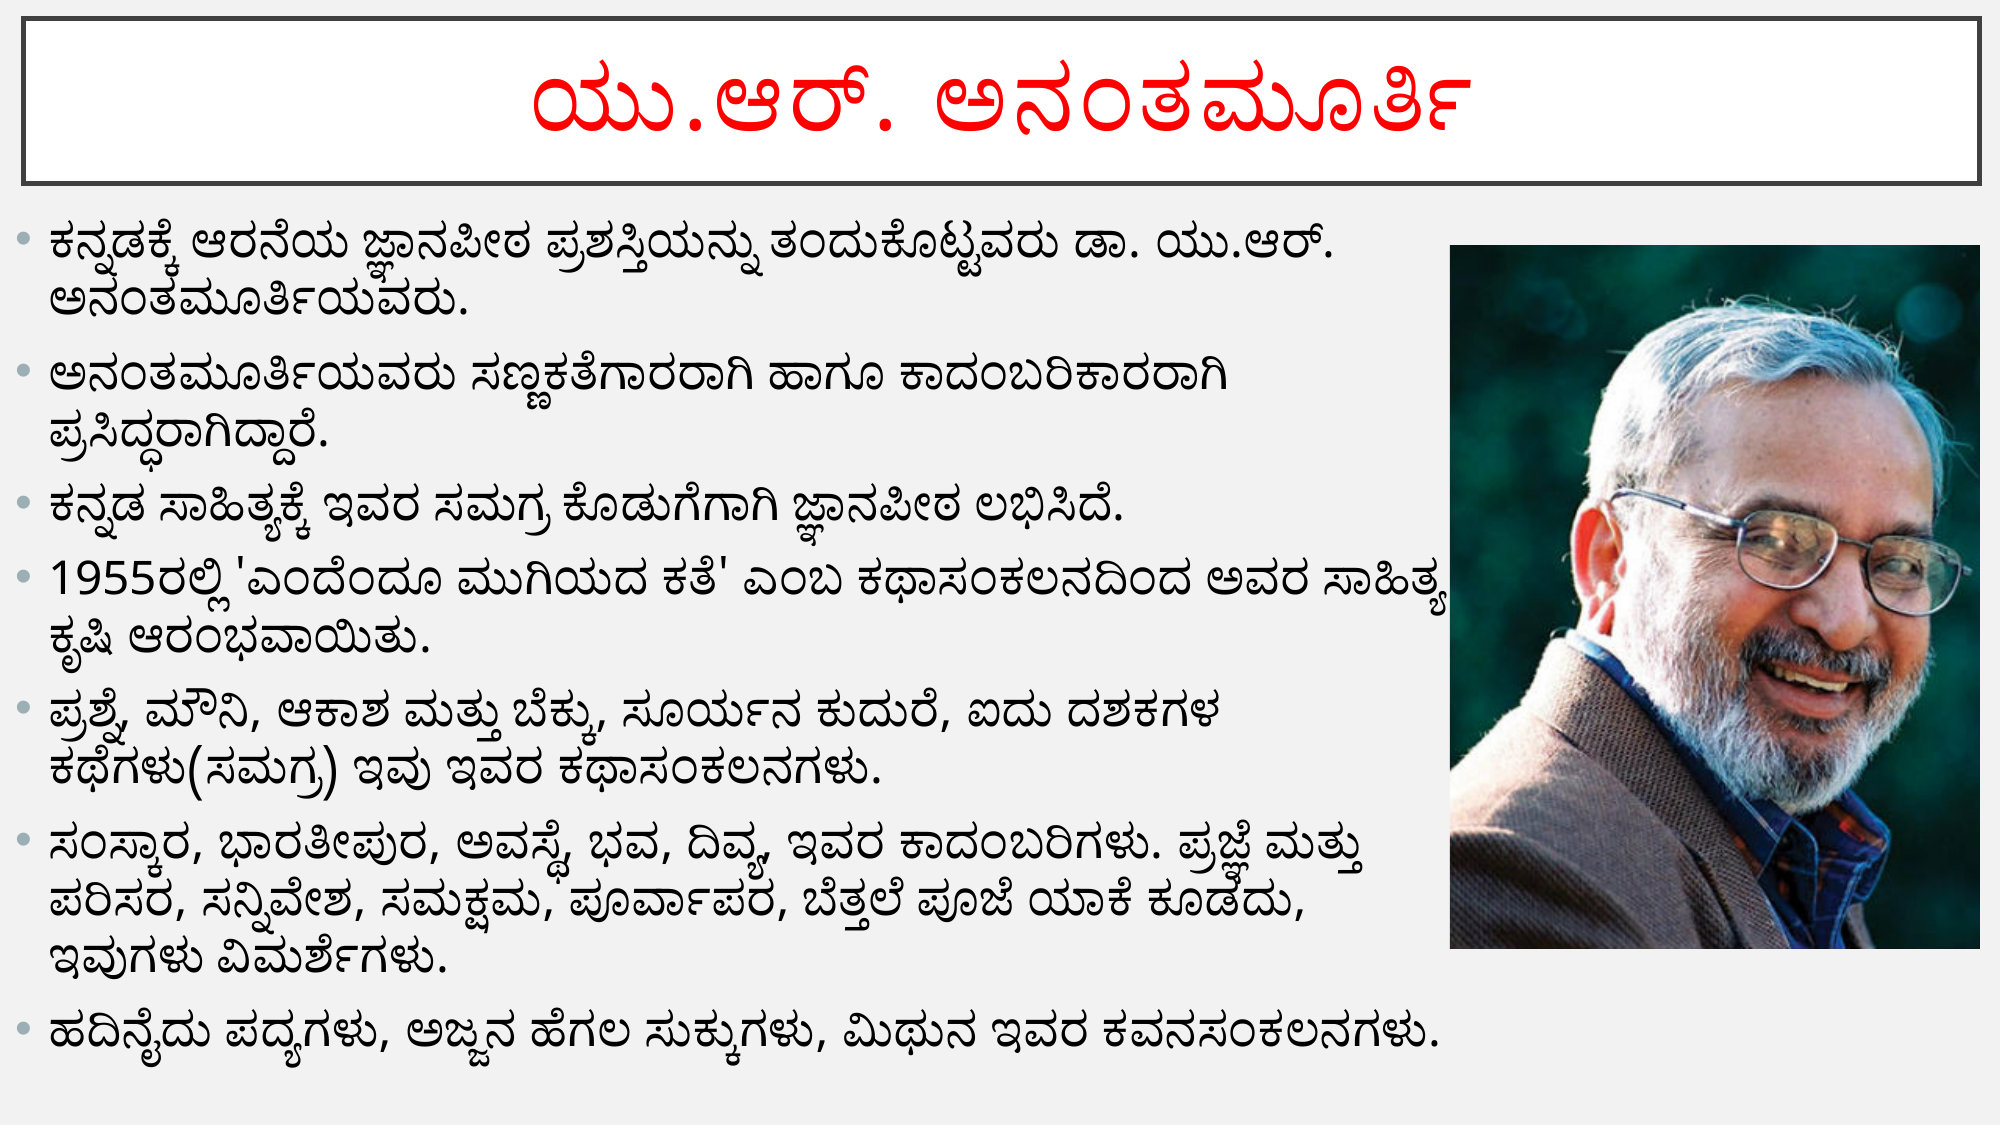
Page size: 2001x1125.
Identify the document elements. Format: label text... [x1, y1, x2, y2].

text_box ಯು.ಆರ್. ಅನಂತಮೂರ್ತಿ [23, 18, 1980, 184]
list ಕನ್ನಡಕ್ಕೆ ಆರನೆಯ ಜ್ಞಾನಪೀಠ ಪ್ರಶಸ್ತಿಯನ್ನು ತಂದುಕೊಟ್ಟವರು ಡಾ. ಯು.ಆರ್. ಅನಂತಮೂರ್ತಿಯವರು. ಅನಂತಮೂರ್ತಿಯವರು ಸಣ್ಣಕತೆಗಾರರಾಗಿ ಹಾಗೂ ಕಾದಂಬರಿಕಾರರಾಗಿ ಪ್ರಸಿದ್ಧರಾಗಿದ್ದಾರೆ. ಕನ್ನಡ ಸಾಹಿತ್ಯಕ್ಕೆ ಇವರ ಸಮಗ್ರ ಕೊಡುಗೆಗಾಗಿ ಜ್ಞಾನಪೀಠ ಲಭಿಸಿದೆ. 1955ರಲ್ಲಿ 'ಎಂದೆಂದೂ ಮುಗಿಯದ ಕತೆ' ಎಂಬ ಕಥಾಸಂಕಲನದಿಂದ ಅವರ ಸಾಹಿತ್ಯ ಕೃಷಿ ಆರಂಭವಾಯಿತು. ಪ್ರಶ್ನೆ, ಮೌನಿ, ಆಕಾಶ ಮತ್ತು ಬೆಕ್ಕು, ಸೂರ್ಯನ ಕುದುರೆ, ಐದು ದಶಕಗಳ ಕಥೆಗಳು(ಸಮಗ್ರ) ಇವು ಇವರ ಕಥಾಸಂಕಲನಗಳು. ಸಂಸ್ಕಾರ, ಭಾರತೀಪುರ, ಅವಸ್ಥೆ, ಭವ, ದಿವ್ಯ, ಇವರ ಕಾದಂಬರಿಗಳು. ಪ್ರಜ್ಞೆ ಮತ್ತು ಪರಿಸರ, ಸನ್ನಿವೇಶ, ಸಮಕ್ಷಮ, ಪೂರ್ವಾಪರ, ಬೆತ್ತಲೆ ಪೂಜೆ ಯಾಕೆ ಕೂಡದು, ಇವುಗಳು ವಿಮರ್ಶೆಗಳು. ಹದಿನೈದು ಪದ್ಯಗಳು, ಅಜ್ಜನ ಹೆಗಲ ಸುಕ್ಕುಗಳು, ಮಿಥುನ ಇವರ ಕವನಸಂಕಲನಗಳು. [0, 202, 1465, 1125]
picture [1449, 245, 1980, 949]
